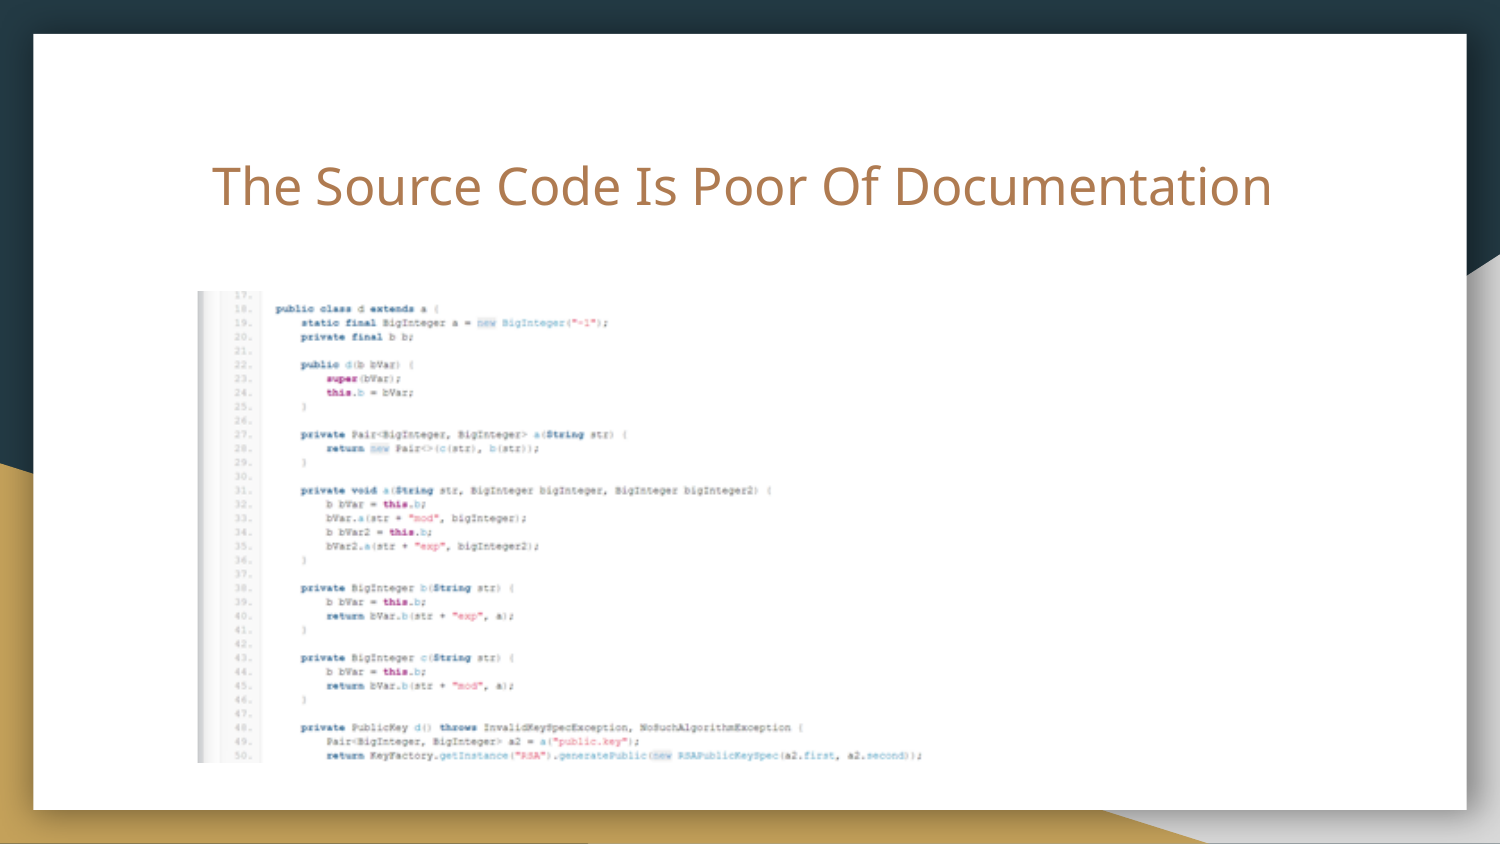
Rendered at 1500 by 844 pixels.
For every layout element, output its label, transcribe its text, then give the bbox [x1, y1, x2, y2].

title The Source Code Is Poor Of Documentation [134, 138, 1366, 296]
picture [197, 291, 1267, 764]
